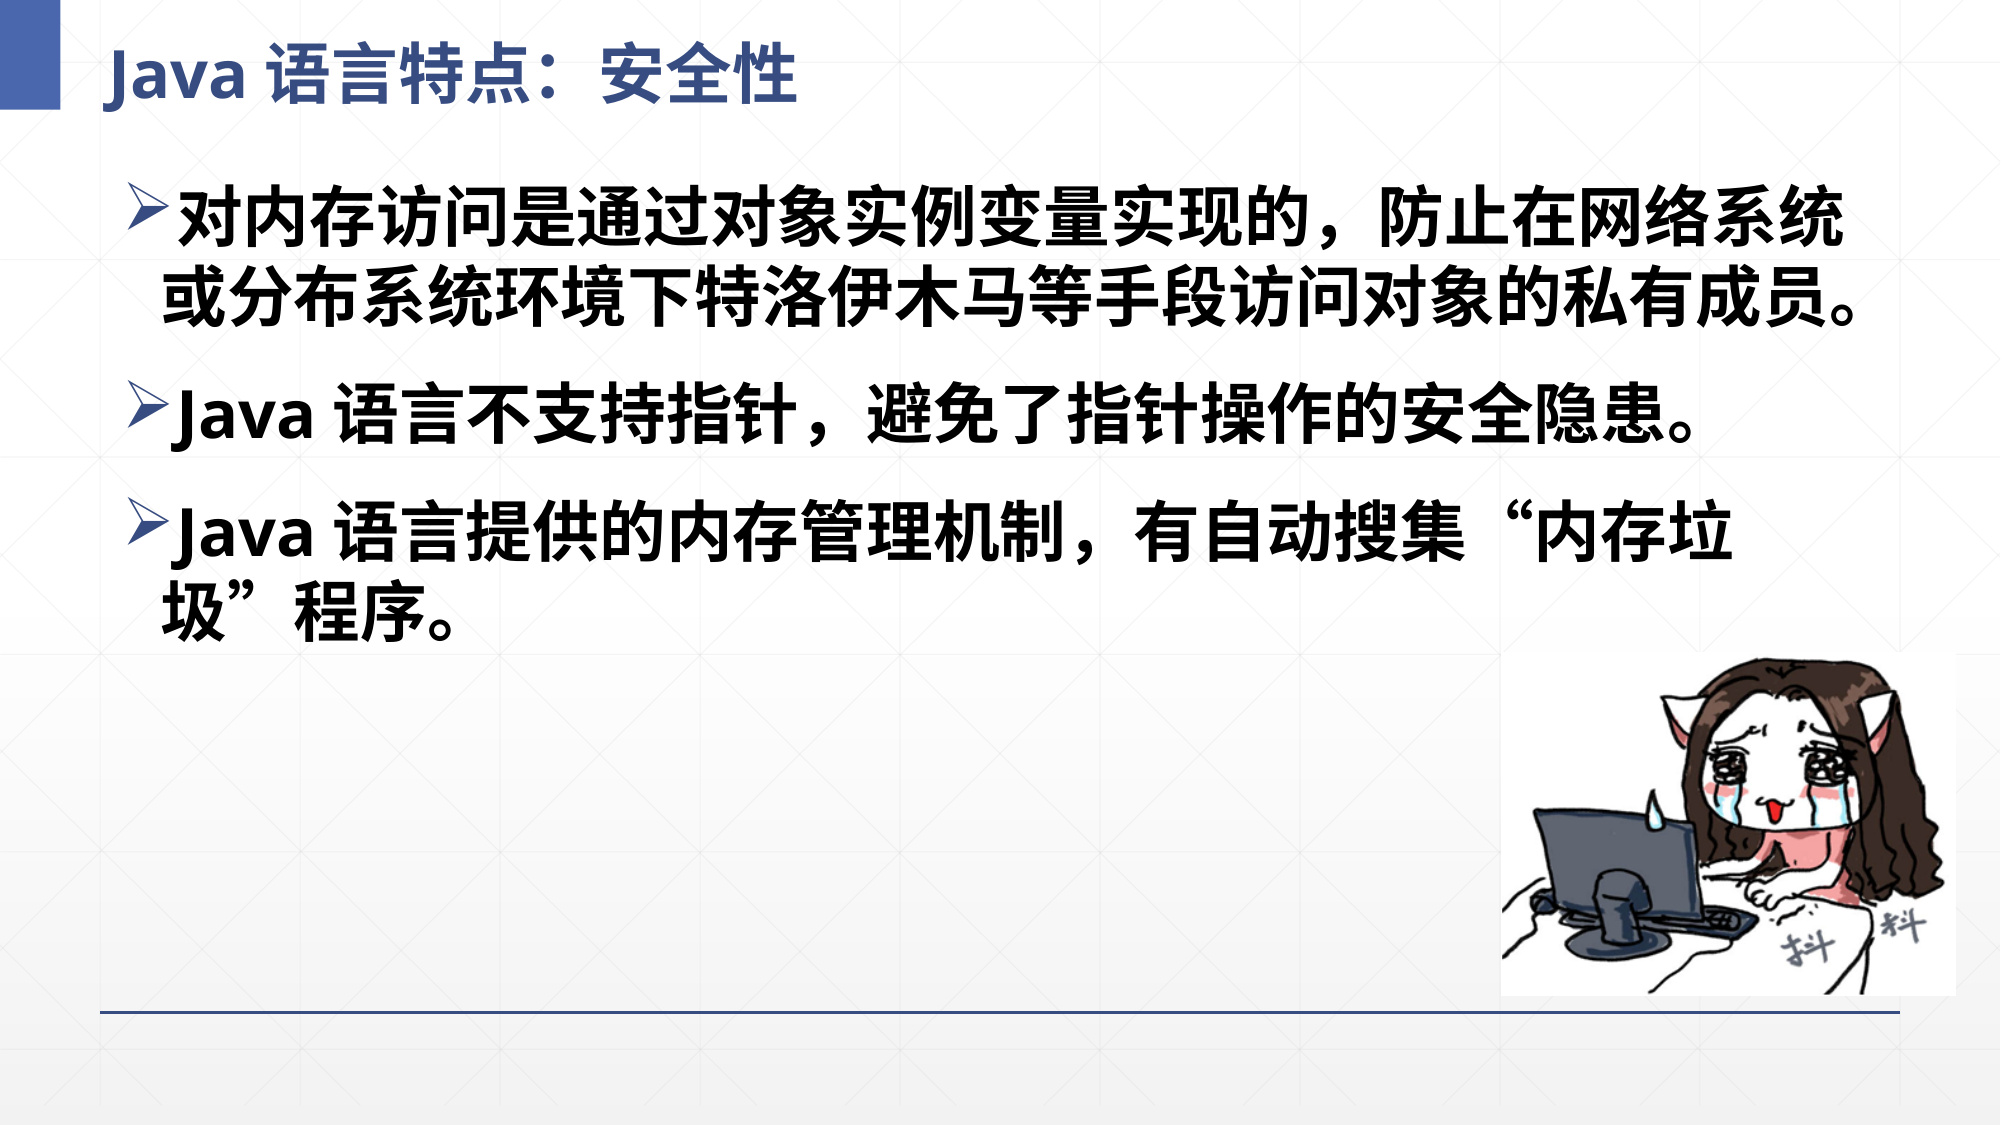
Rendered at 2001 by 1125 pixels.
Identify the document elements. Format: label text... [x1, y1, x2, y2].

title Java语言特点：安全性 [93, 0, 948, 110]
list 对内存访问是通过对象实例变量实现的，防止在网络系统或分布系统环境下特洛伊木马等手段访问对象的私有成员。 Java语言不支持指针，避免了指针操作的安全隐患。 Java语言提供的内存管理机制，有自动搜集“内存垃 圾”程序。 [108, 167, 1870, 996]
picture [1500, 652, 1956, 996]
